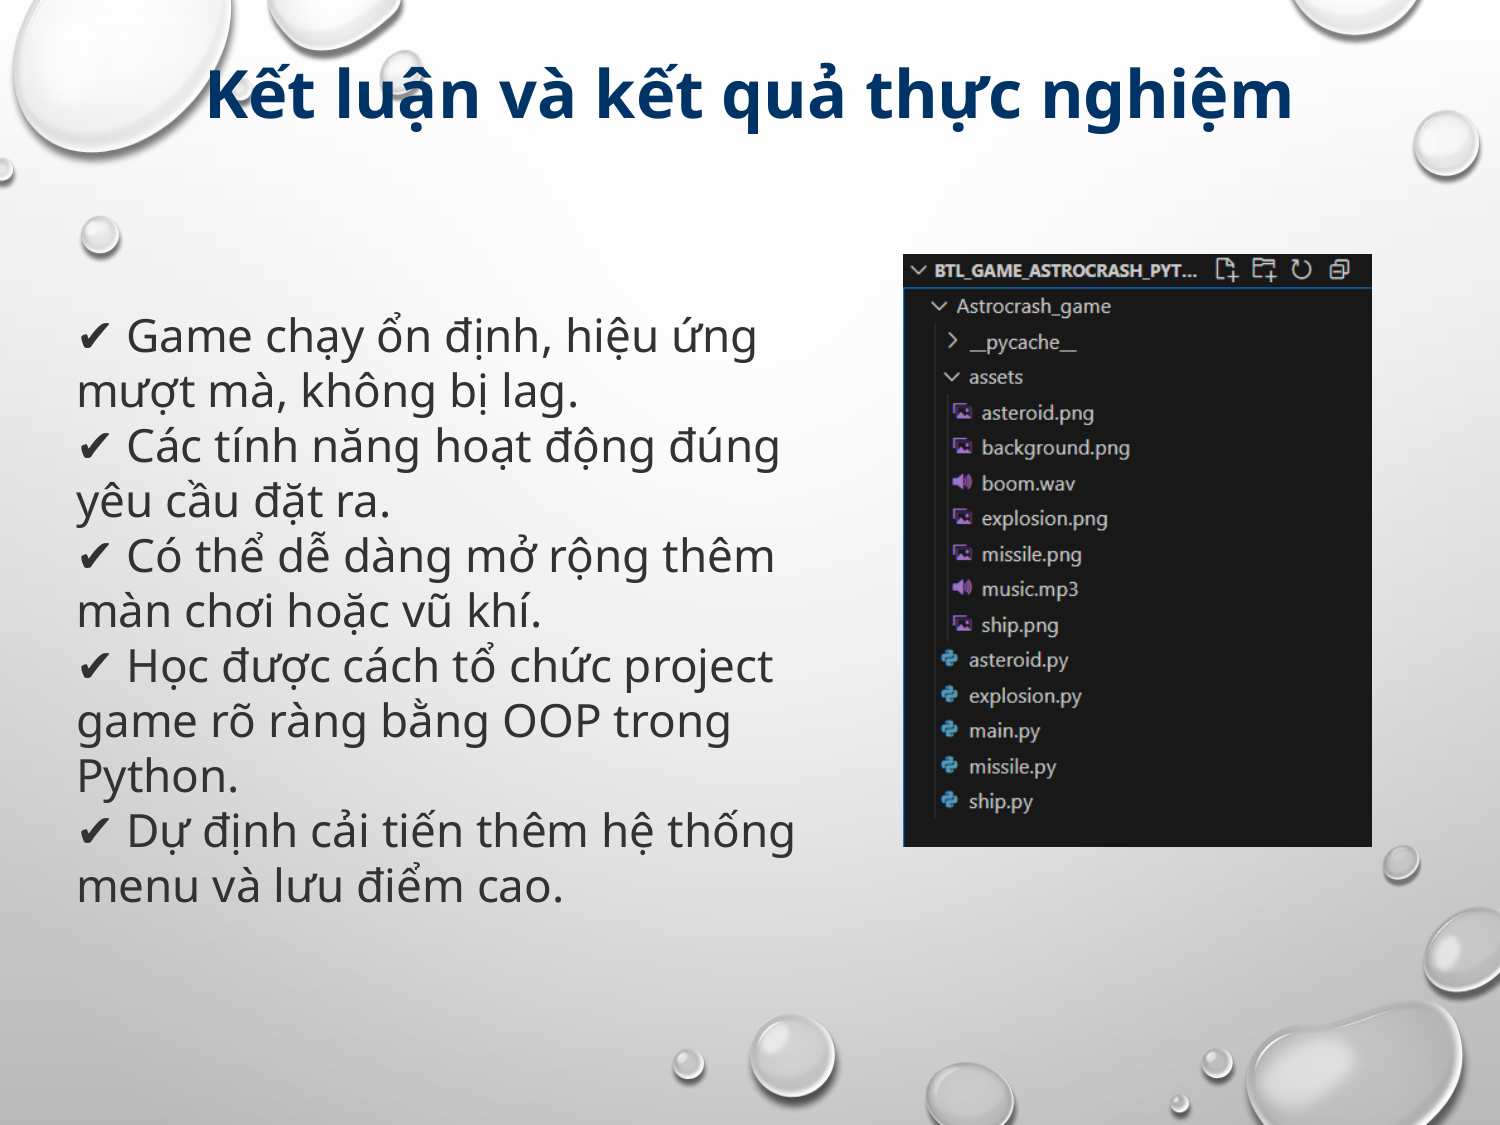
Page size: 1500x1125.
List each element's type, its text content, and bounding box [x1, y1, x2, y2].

text_box ✔ Game chạy ổn định, hiệu ứng mượt mà, không bị lag. ✔ Các tính năng hoạt động đúng yêu cầu đặt ra. ✔ Có thể dễ dàng mở rộng thêm màn chơi hoặc vũ khí. ✔ Học được cách tổ chức project game rõ ràng bằng OOP trong Python. ✔ Dự định cải tiến thêm hệ thống menu và lưu điểm cao. [61, 254, 829, 920]
text_box Kết luận và kết quả thực nghiệm [189, 44, 1311, 140]
picture [0, 0, 1500, 1125]
